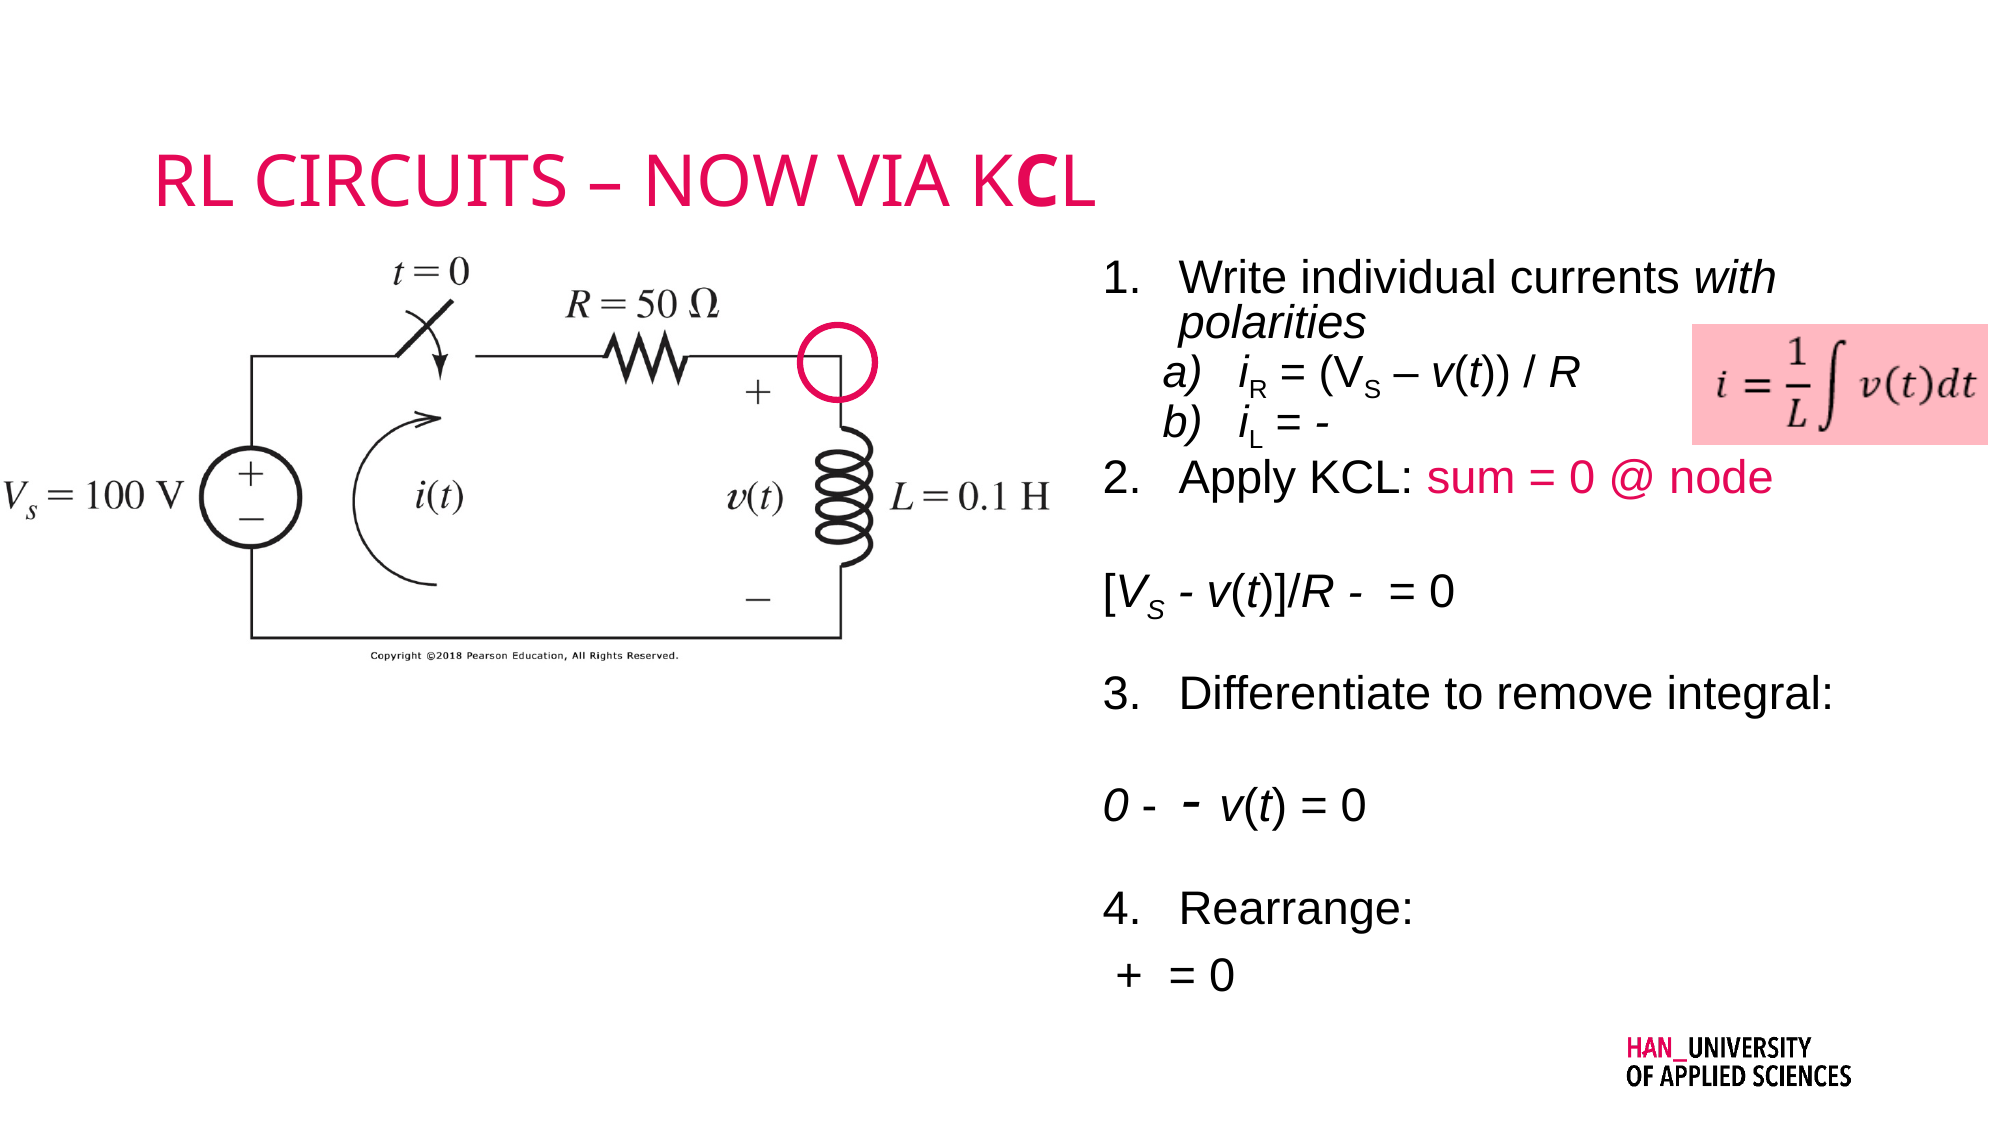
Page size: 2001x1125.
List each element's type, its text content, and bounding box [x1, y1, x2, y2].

picture [1692, 324, 1988, 446]
title RL circuits – now via KcL [137, 59, 1863, 230]
picture [0, 249, 1050, 674]
picture [1620, 1016, 1877, 1125]
